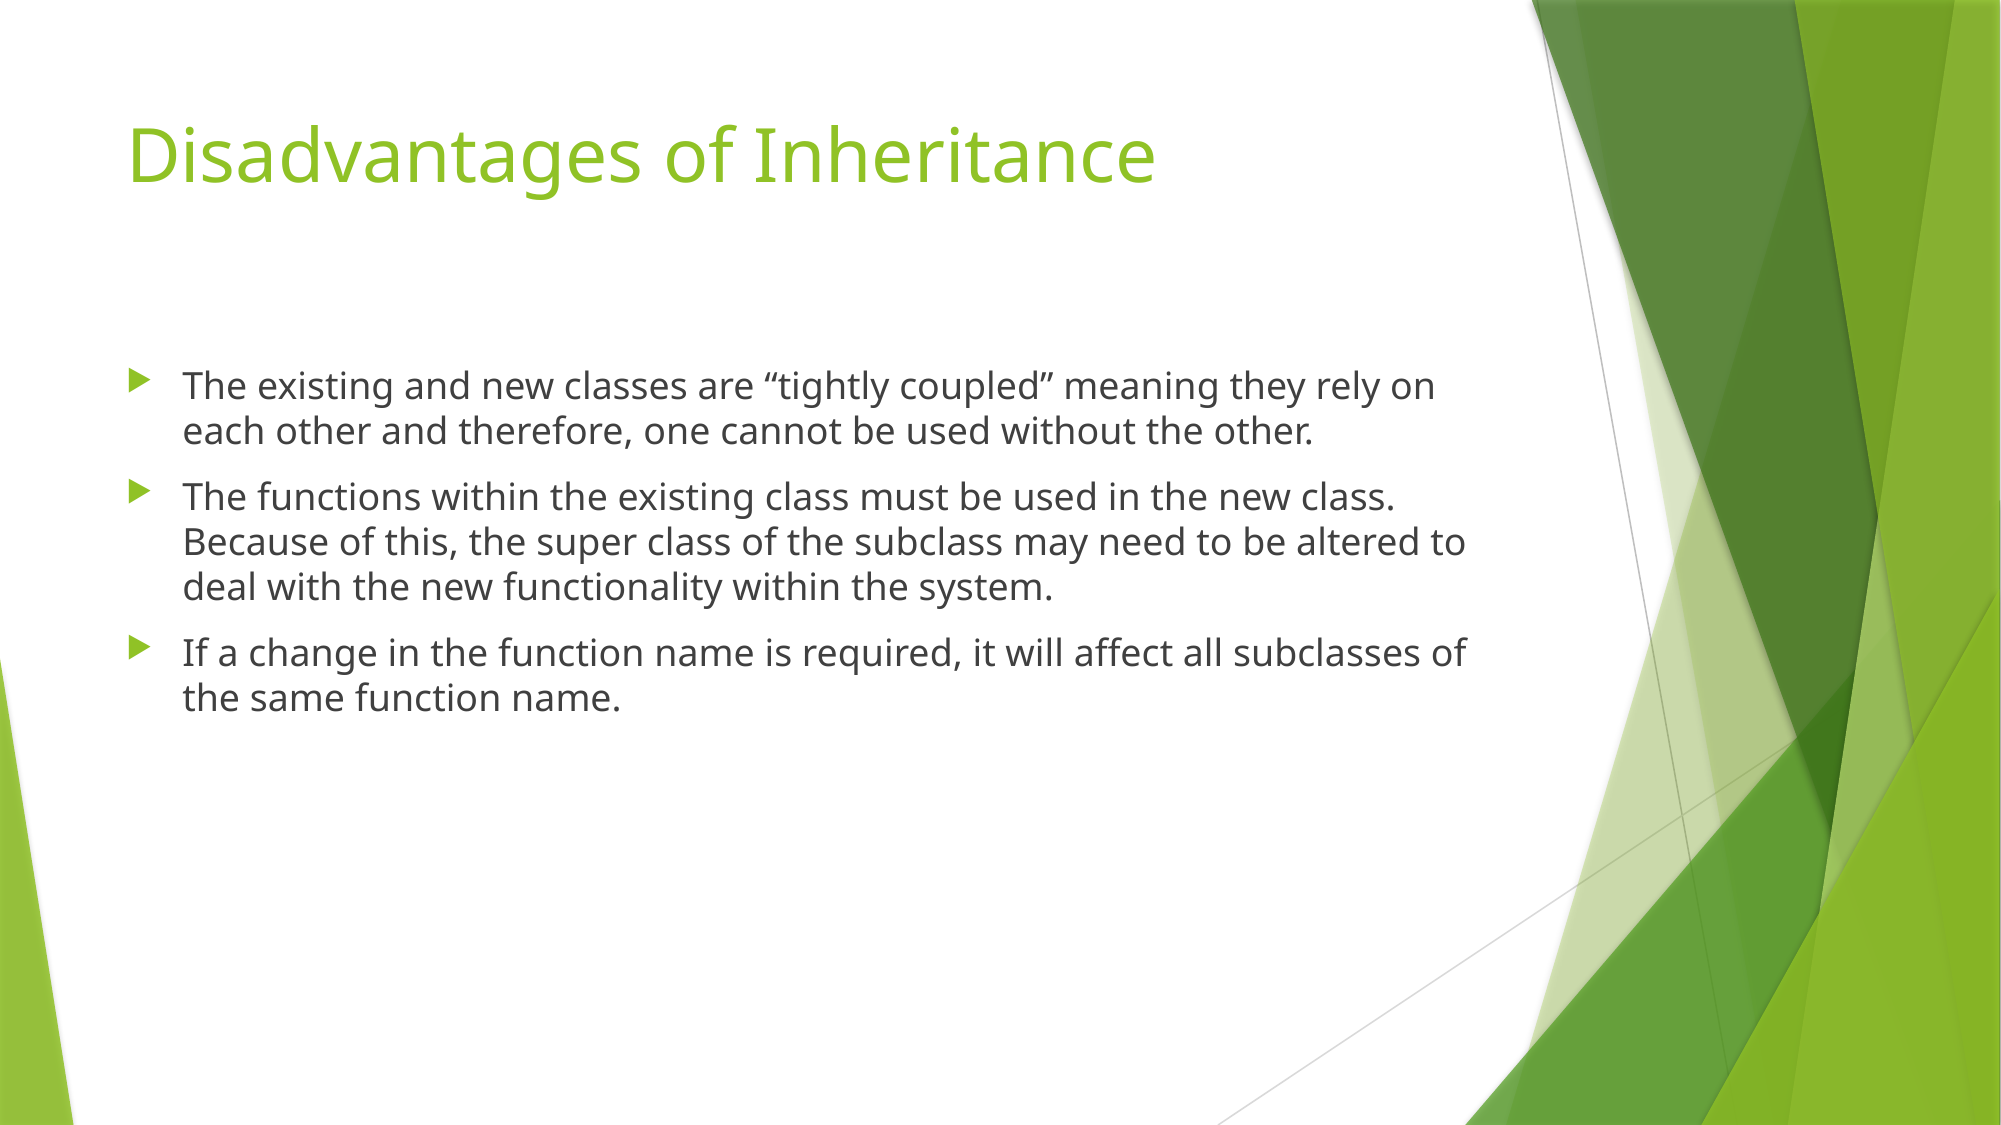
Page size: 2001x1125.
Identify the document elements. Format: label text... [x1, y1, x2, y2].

title Disadvantages of Inheritance [111, 99, 1522, 317]
list The existing and new classes are “tightly coupled” meaning they rely on each other and therefore, one cannot be used without the other. The functions within the existing class must be used in the new class. Because of this, the super class of the subclass may need to be altered to deal with the new functionality within the system. If a change in the function name is required, it will affect all subclasses of the same function name. [111, 354, 1522, 992]
